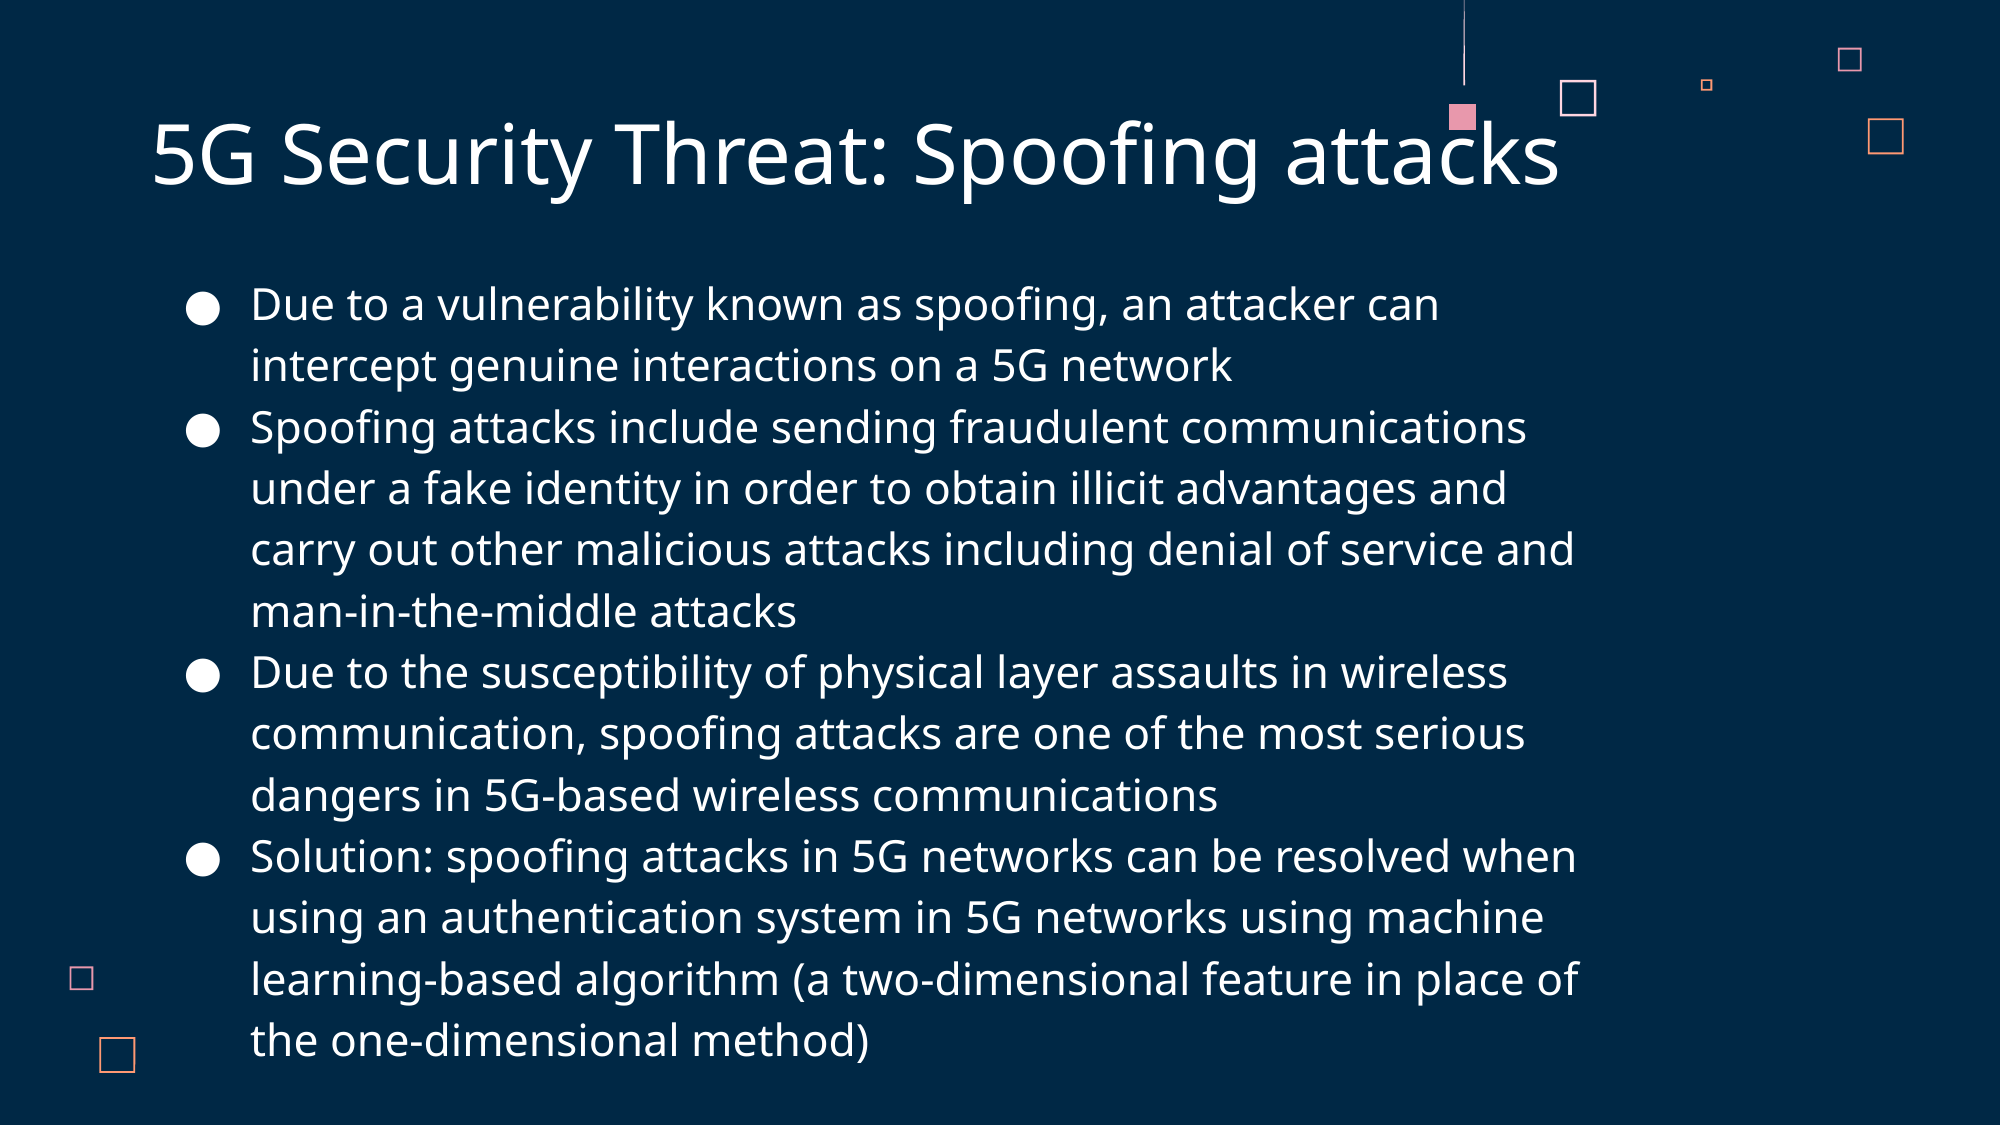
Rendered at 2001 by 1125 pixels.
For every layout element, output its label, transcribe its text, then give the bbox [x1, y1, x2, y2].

list Due to a vulnerability known as spoofing, an attacker can intercept genuine interactions on a 5G network Spoofing attacks include sending fraudulent communications under a fake identity in order to obtain illicit advantages and carry out other malicious attacks including denial of service and man-in-the-middle attacks Due to the susceptibility of physical layer assaults in wireless communication, spoofing attacks are one of the most serious dangers in 5G-based wireless communications Solution: spoofing attacks in 5G networks can be resolved when using an authentication system in 5G networks using machine learning-based algorithm (a two-dimensional feature in place of the one-dimensional method) [135, 253, 1596, 1058]
title 5G Security Threat: Spoofing attacks [135, 90, 1673, 217]
